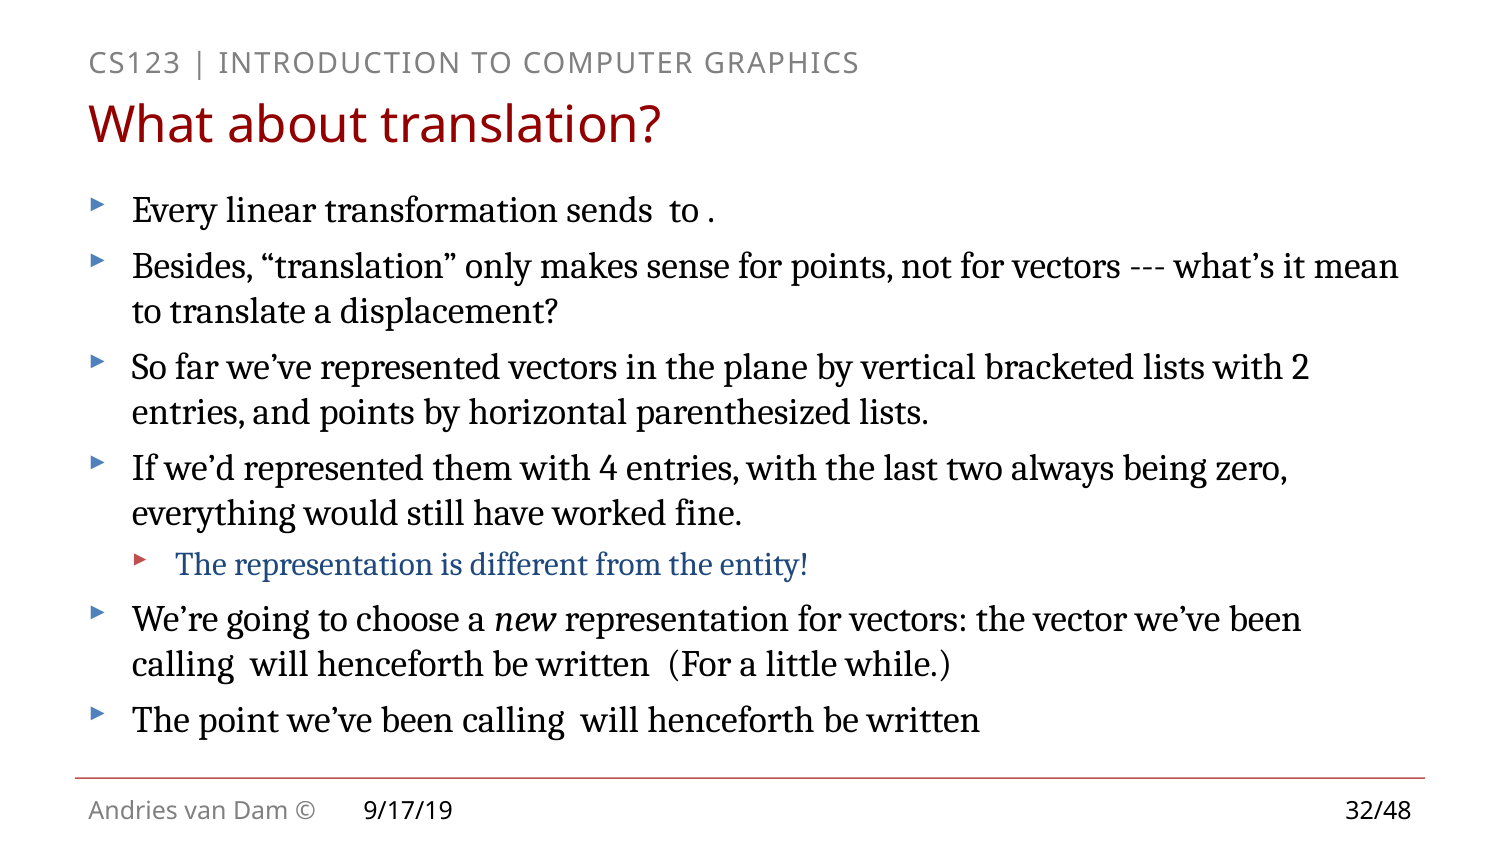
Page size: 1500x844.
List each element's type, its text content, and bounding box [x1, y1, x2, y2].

footer 9/17/19 [350, 787, 1213, 827]
title What about translation? [75, 84, 1425, 160]
slide_number 32/48 [1224, 787, 1425, 827]
